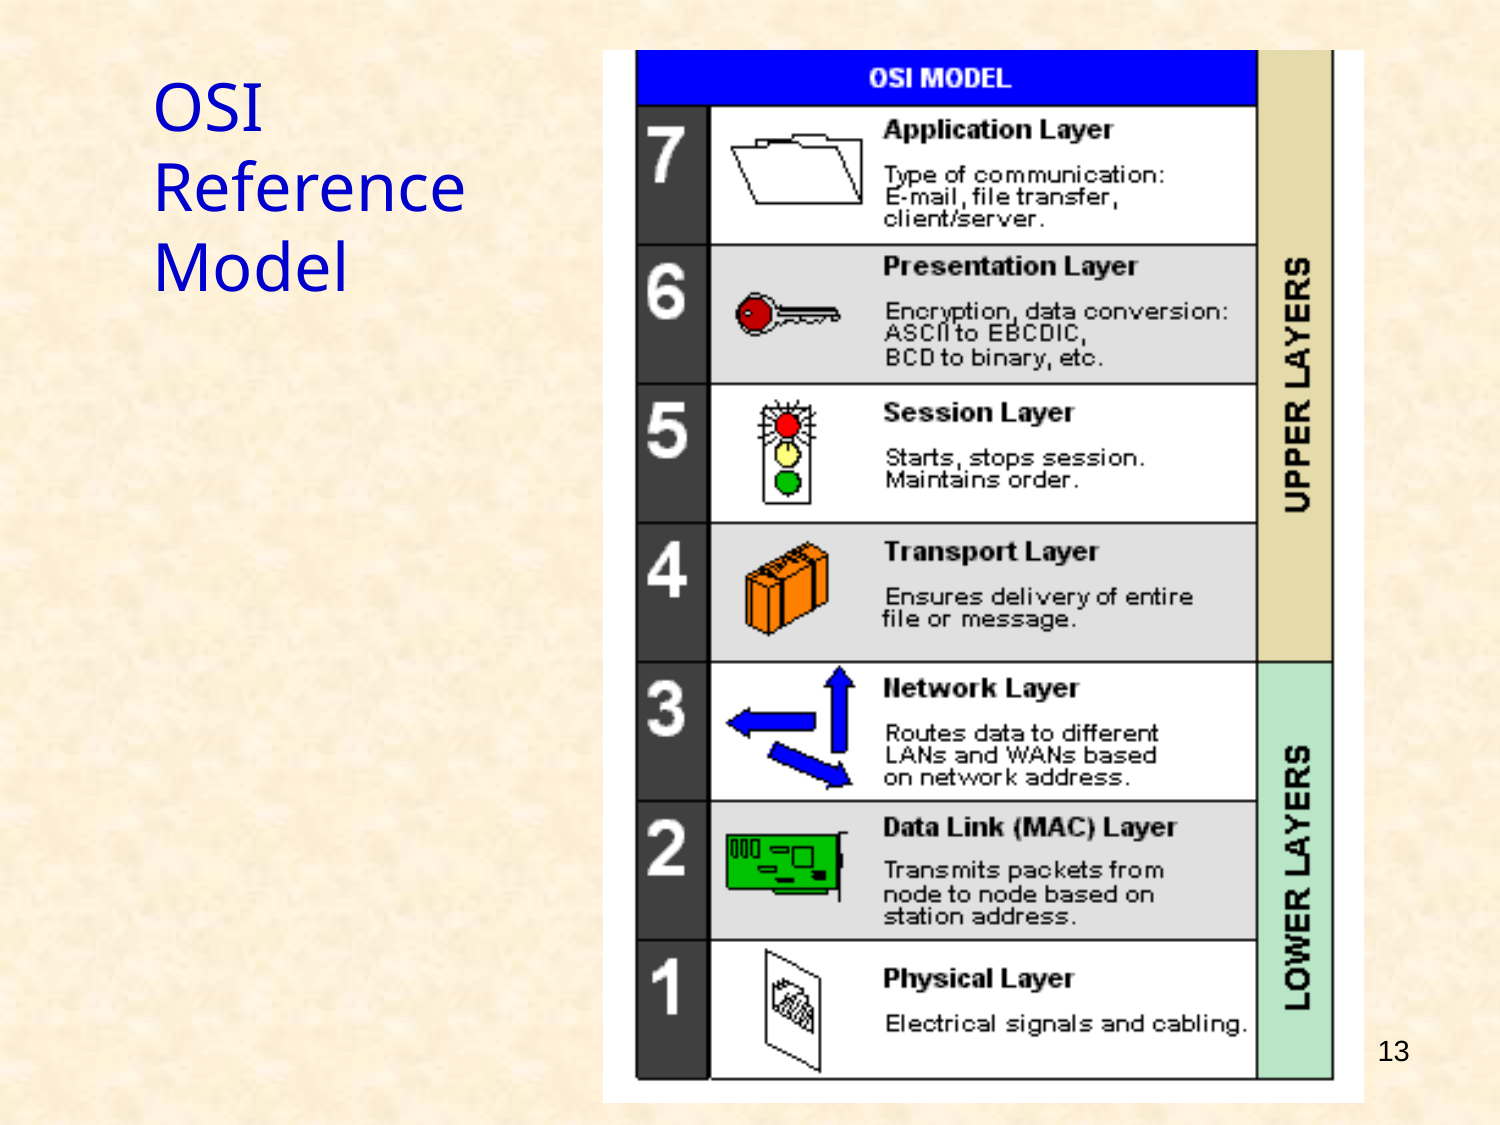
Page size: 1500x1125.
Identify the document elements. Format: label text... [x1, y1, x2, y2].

picture [0, 0, 1500, 1125]
slide_number 13 [1369, 1024, 1426, 1103]
title OSI Reference Model [137, 43, 488, 313]
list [602, 49, 1365, 1103]
